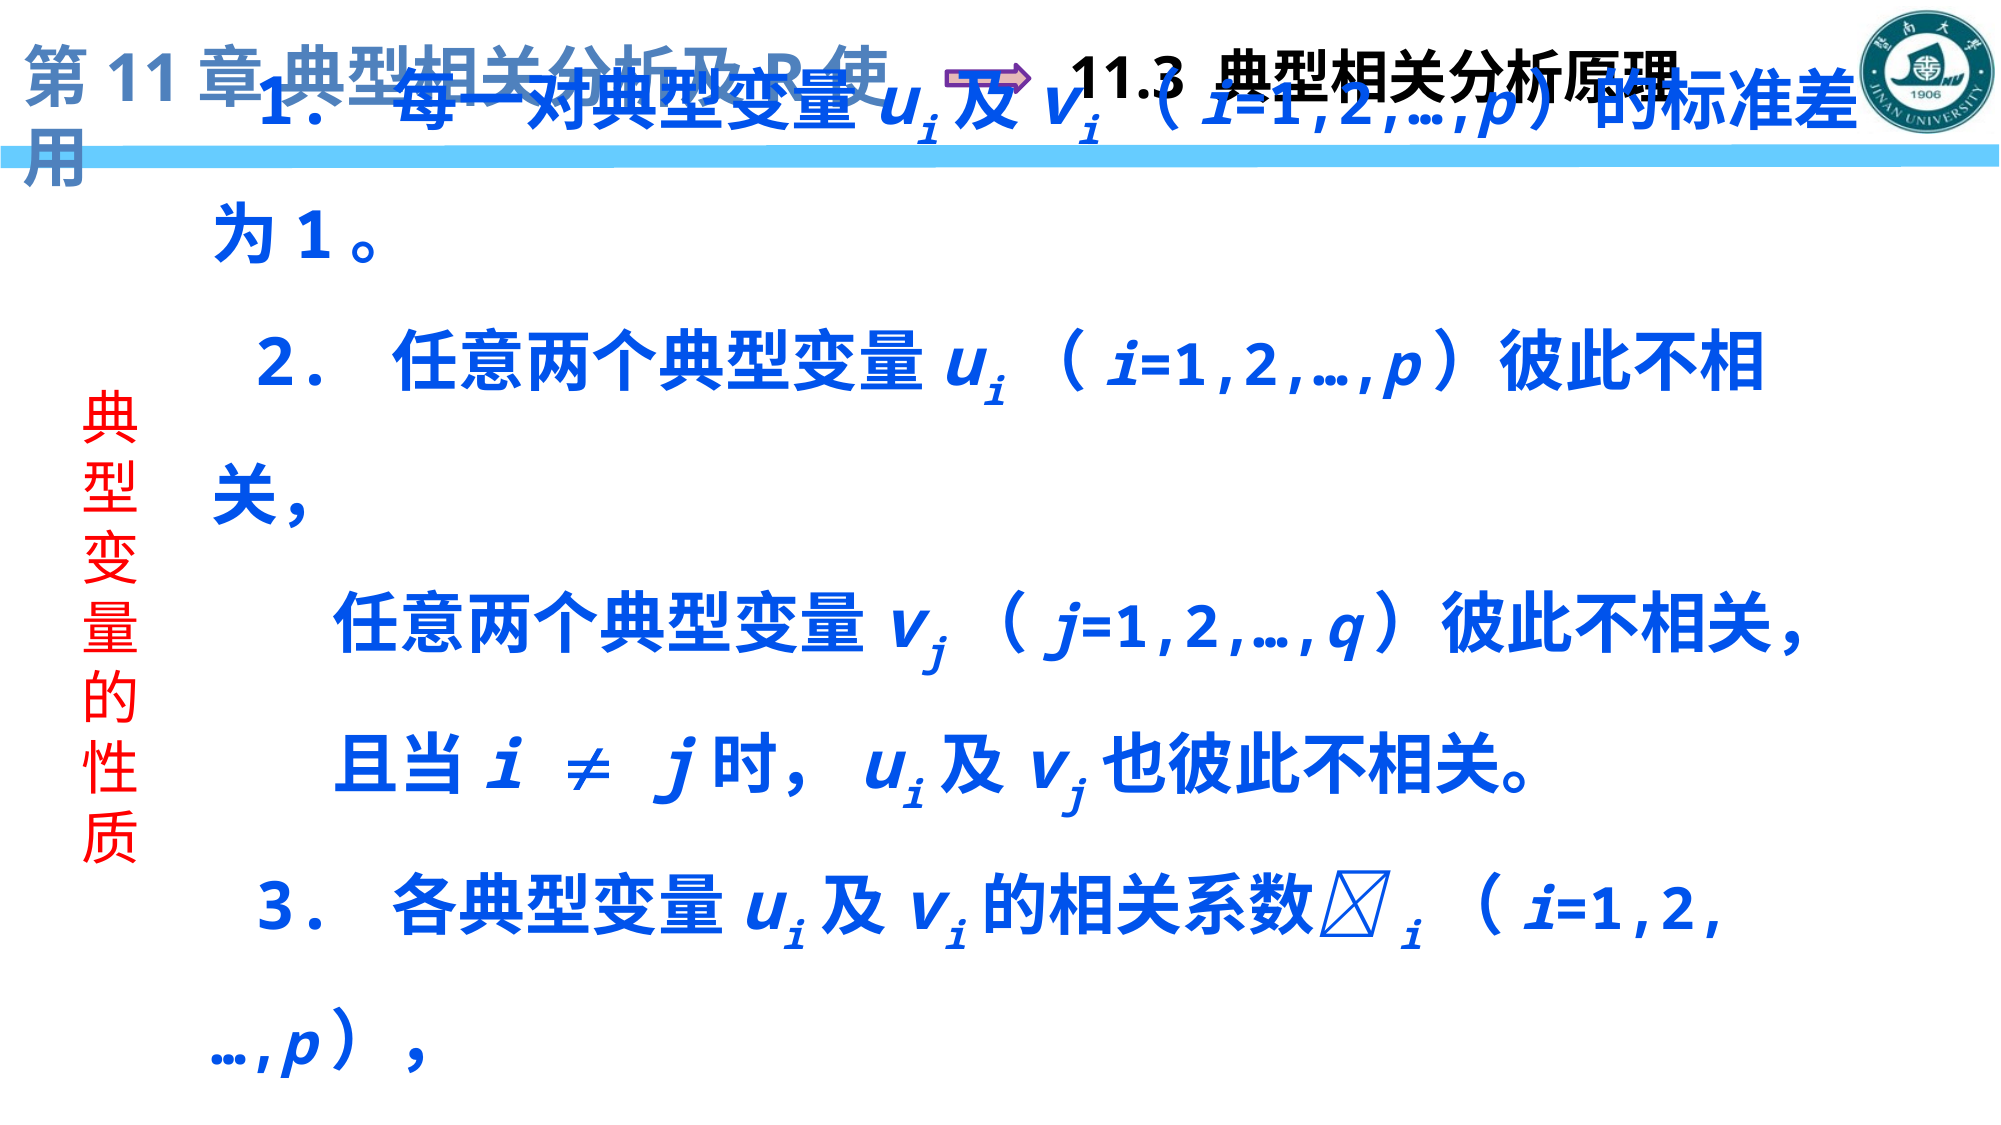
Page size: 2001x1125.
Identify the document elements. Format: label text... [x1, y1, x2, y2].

text_box 典型变量的性质 [66, 373, 171, 879]
picture [1856, 6, 1996, 134]
text_box 第11章 典型相关分析及R使用 [7, 27, 196, 203]
text_box 1. 每一对典型变量ui及vi（i=1,2,…,p）的标准差为1。 2. 任意两个典型变量ui（i=1,2,…,p）彼此不相关， 任意两个典型变量vj（j=1,2,…,q）彼此不相关， 且当i  j时，ui及vj也彼此不相关。 3. 各典型变量ui及vi的相关系数i（i=1,2,…,p）， 典型相关系数满足关系式112…p0。 [196, 2, 1910, 1125]
